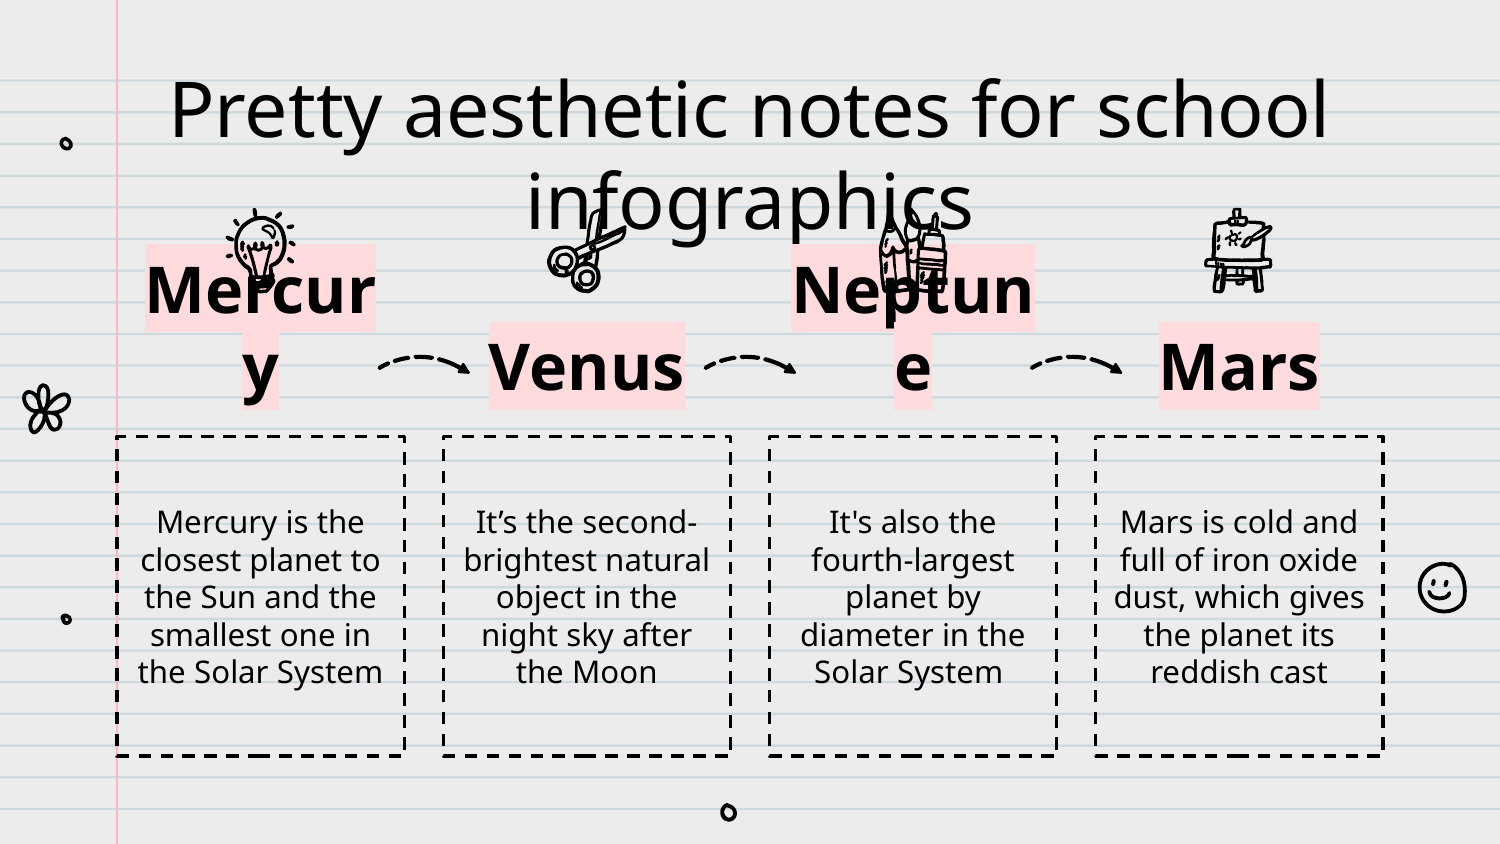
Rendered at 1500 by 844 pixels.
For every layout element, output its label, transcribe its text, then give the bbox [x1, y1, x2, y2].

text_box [769, 309, 1058, 757]
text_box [225, 208, 296, 293]
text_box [1095, 309, 1384, 757]
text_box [547, 208, 627, 293]
title Pretty aesthetic notes for school infographics [75, 44, 1425, 150]
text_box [376, 354, 471, 375]
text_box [1029, 354, 1123, 375]
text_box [1204, 208, 1275, 293]
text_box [879, 208, 947, 293]
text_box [116, 309, 405, 757]
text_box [703, 354, 797, 375]
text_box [442, 309, 731, 757]
